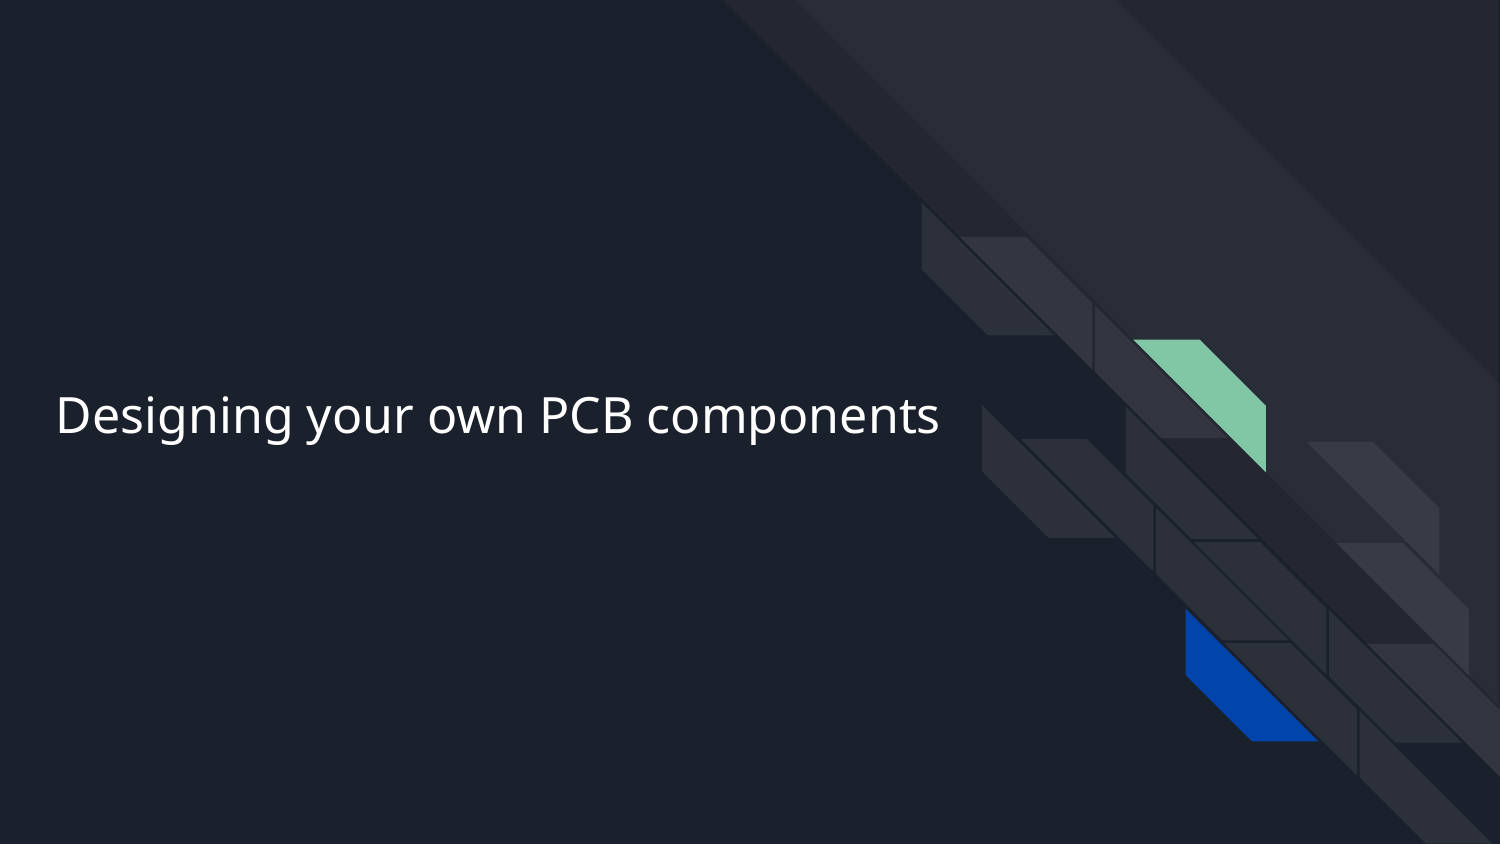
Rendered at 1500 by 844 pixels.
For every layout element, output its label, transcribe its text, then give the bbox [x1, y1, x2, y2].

title Designing your own PCB components [40, 353, 973, 543]
